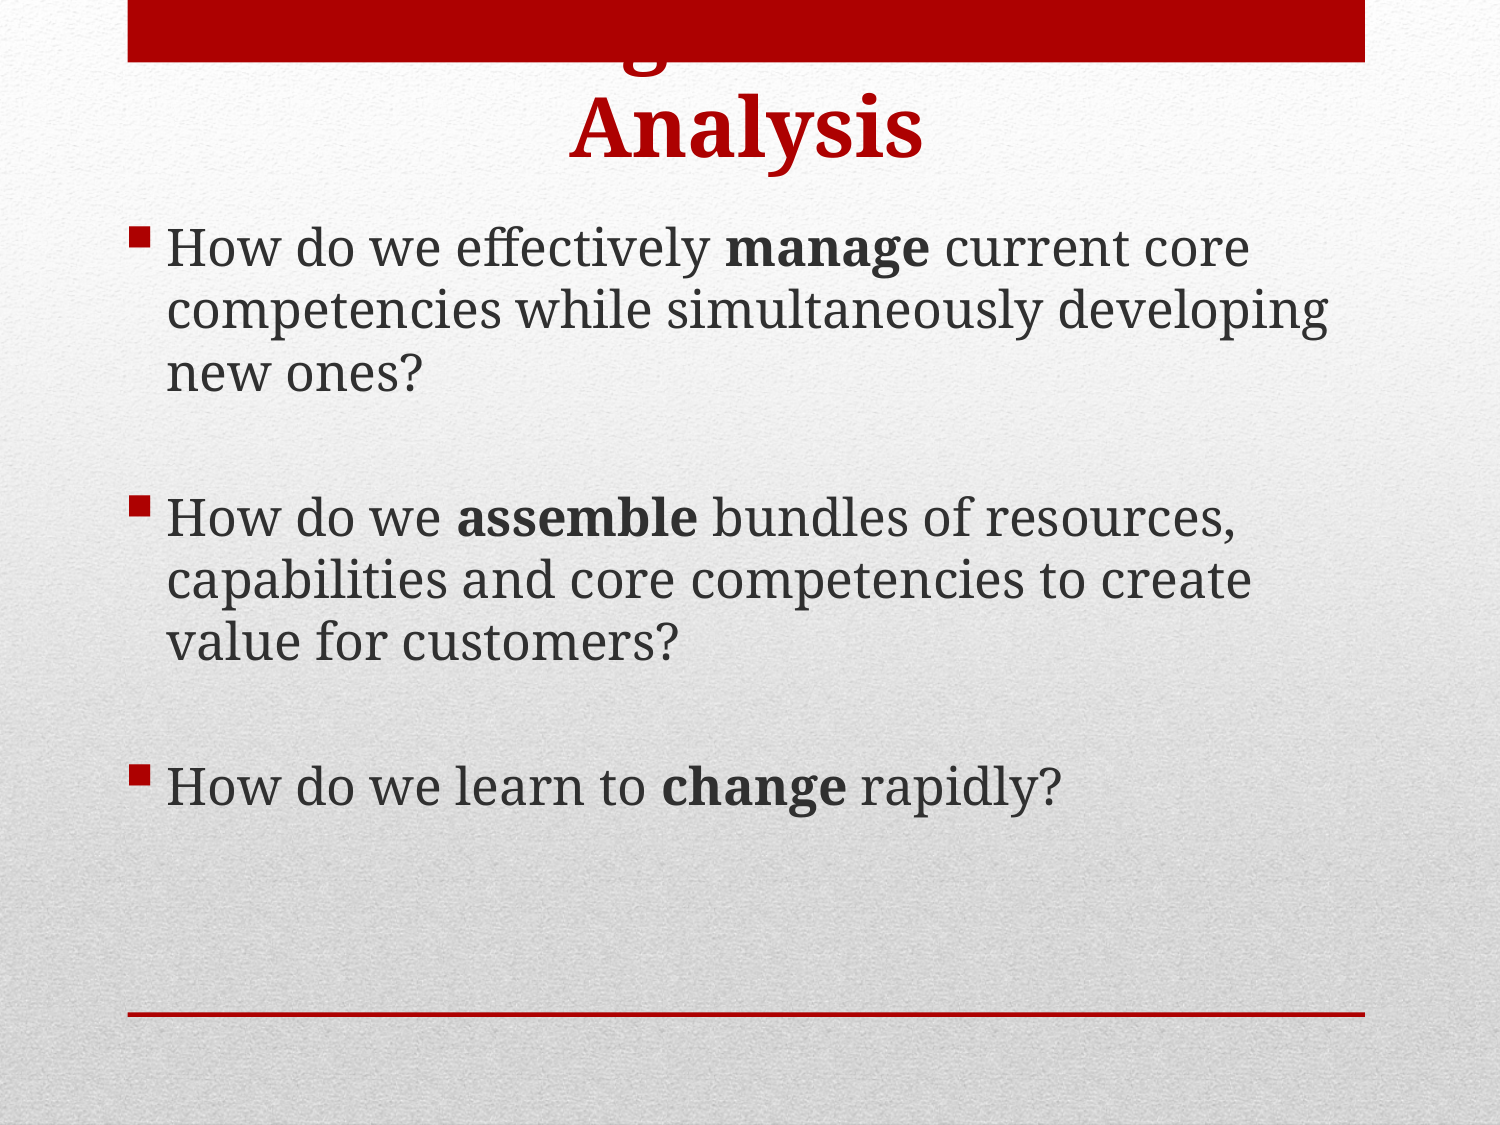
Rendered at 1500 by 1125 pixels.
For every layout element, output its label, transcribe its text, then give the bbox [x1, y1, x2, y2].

list How do we effectively manage current core competencies while simultaneously developing new ones? How do we assemble bundles of resources, capabilities and core competencies to create value for customers? How do we learn to change rapidly? [108, 204, 1418, 827]
title Challenge of Internal Analysis [191, 0, 1305, 182]
